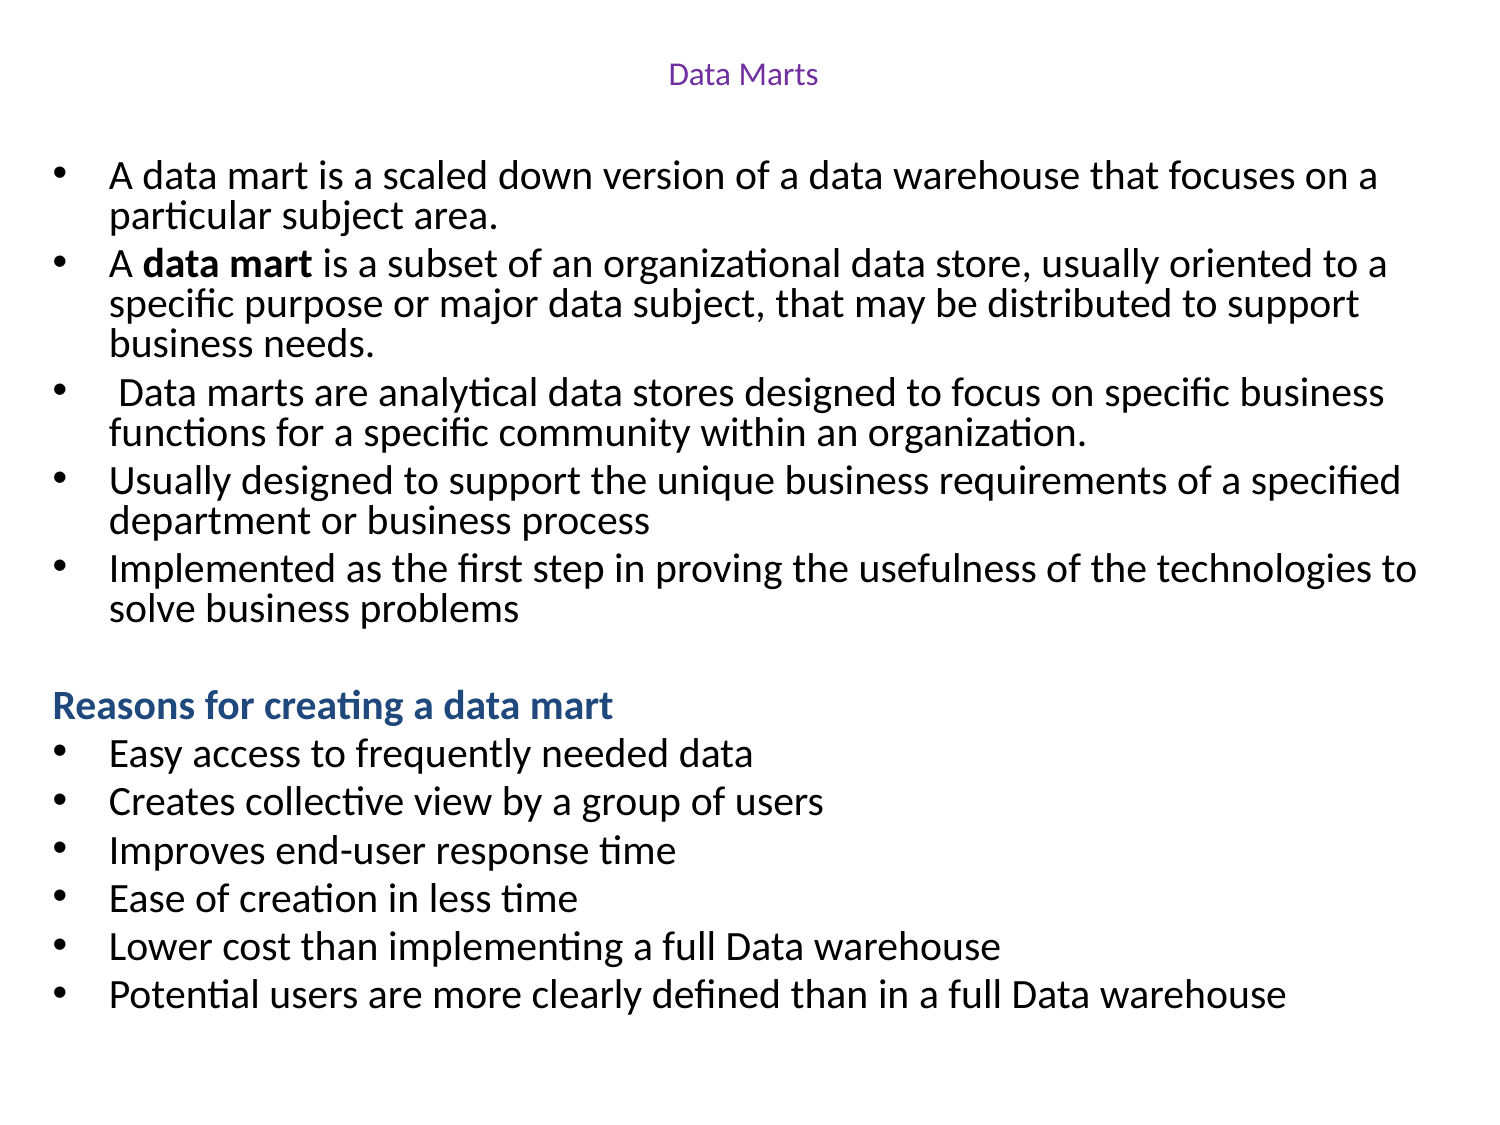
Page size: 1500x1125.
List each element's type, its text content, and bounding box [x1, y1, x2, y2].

list A data mart is a scaled down version of a data warehouse that focuses on a particular subject area. A data mart is a subset of an organizational data store, usually oriented to a specific purpose or major data subject, that may be distributed to support business needs. Data marts are analytical data stores designed to focus on specific business functions for a specific community within an organization. Usually designed to support the unique business requirements of a specified department or business process Implemented as the first step in proving the usefulness of the technologies to solve business problems Reasons for creating a data mart Easy access to frequently needed data Creates collective view by a group of users Improves end-user response time Ease of creation in less time Lower cost than implementing a full Data warehouse Potential users are more clearly defined than in a full Data warehouse [37, 149, 1463, 1063]
title Data Marts [74, 44, 1413, 101]
